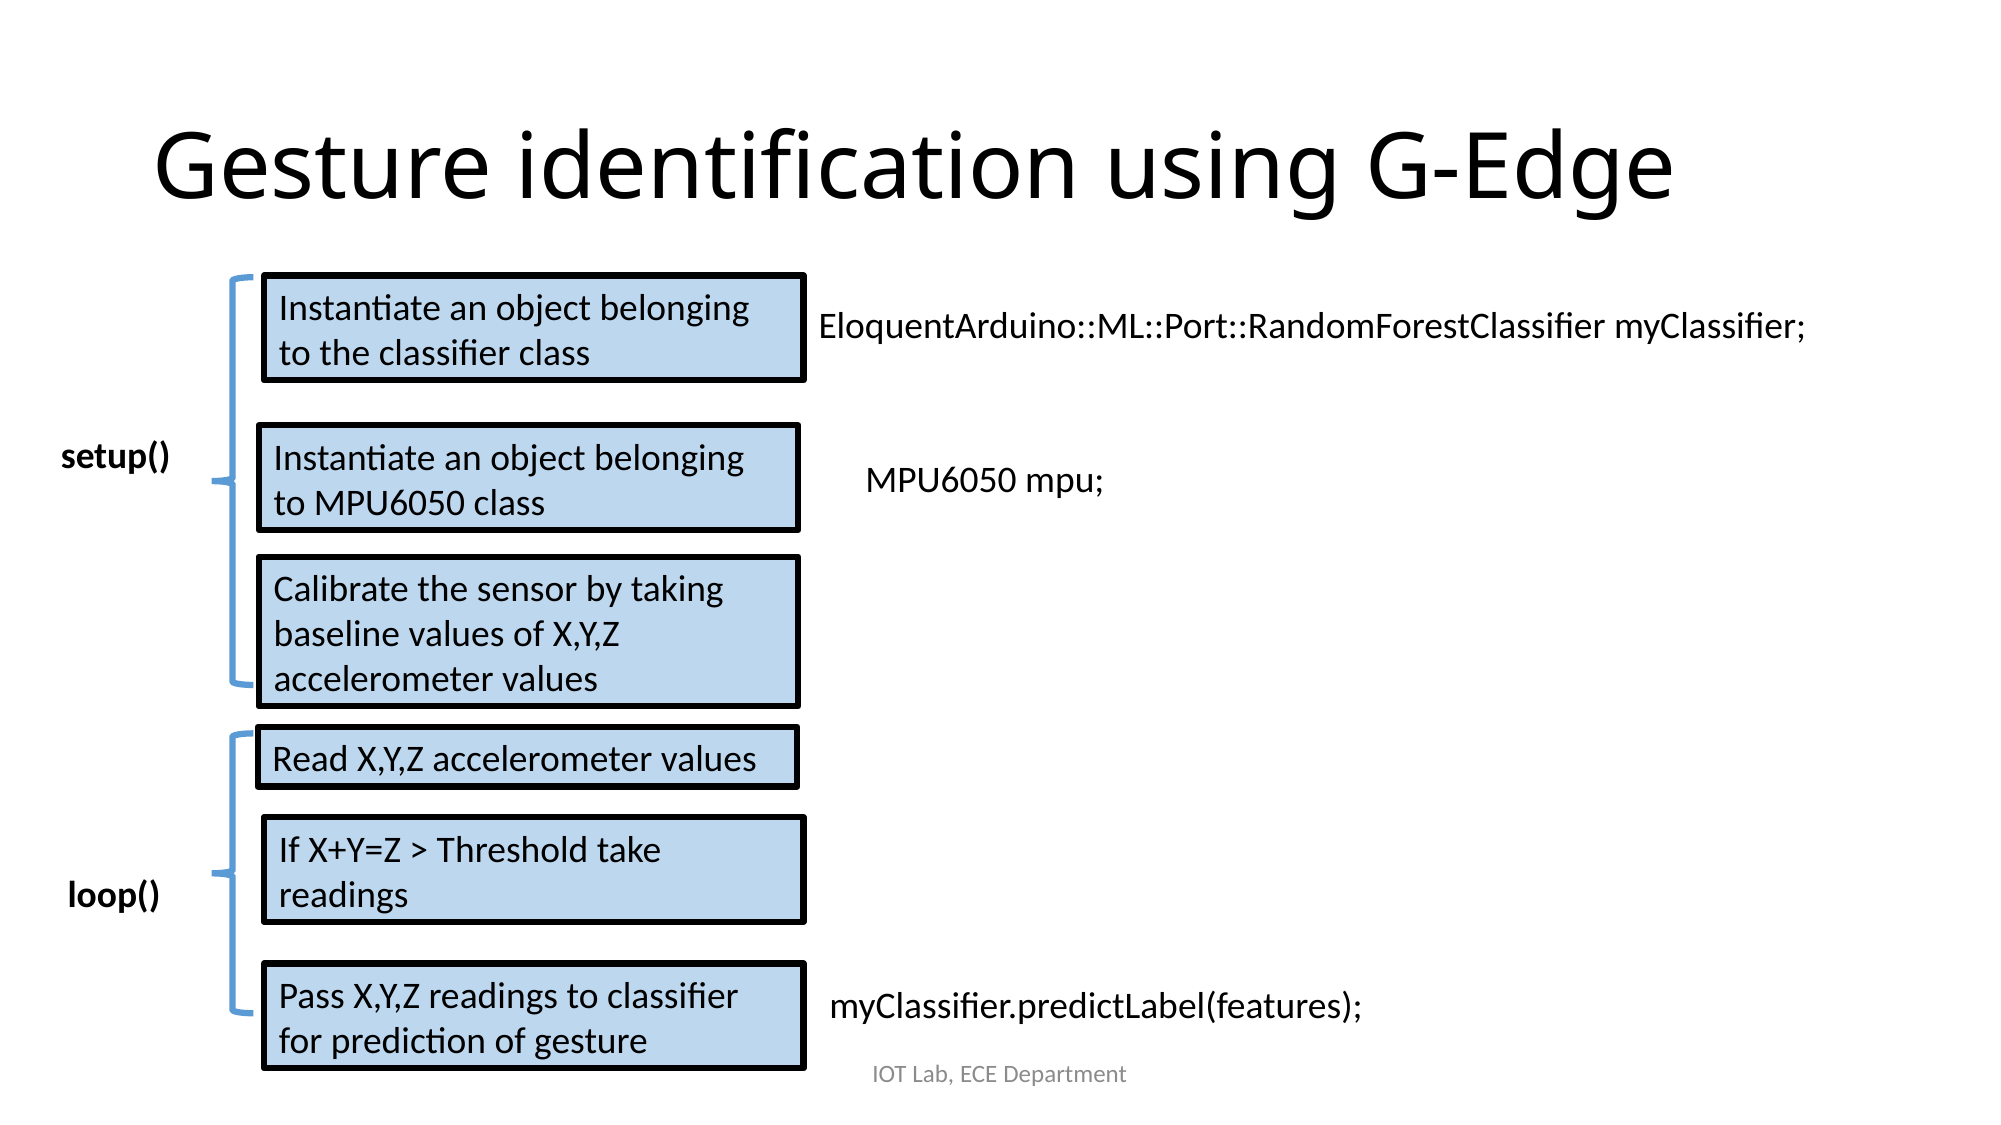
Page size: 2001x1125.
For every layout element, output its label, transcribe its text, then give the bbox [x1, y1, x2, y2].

text_box If X+Y=Z > Threshold take readings [264, 817, 804, 922]
text_box Calibrate the sensor by taking baseline values of X,Y,Z accelerometer values [258, 556, 799, 707]
footer IOT Lab, ECE Department [662, 1042, 1338, 1103]
text_box Read X,Y,Z accelerometer values [257, 726, 798, 787]
text_box myClassifier.predictLabel(features); [814, 973, 1890, 1034]
text_box loop() [52, 862, 226, 923]
text_box Pass X,Y,Z readings to classifier for prediction of gesture [264, 963, 804, 1069]
title Gesture identification using G-Edge [137, 59, 1863, 278]
text_box setup() [46, 423, 219, 483]
text_box [226, 732, 254, 1014]
text_box Instantiate an object belonging to the classifier class [264, 275, 804, 381]
text_box EloquentArduino::ML::Port::RandomForestClassifier myClassifier; [803, 293, 1879, 353]
text_box [219, 276, 254, 686]
text_box MPU6050 mpu; [850, 448, 1207, 508]
text_box Instantiate an object belonging to MPU6050 class [258, 425, 799, 531]
